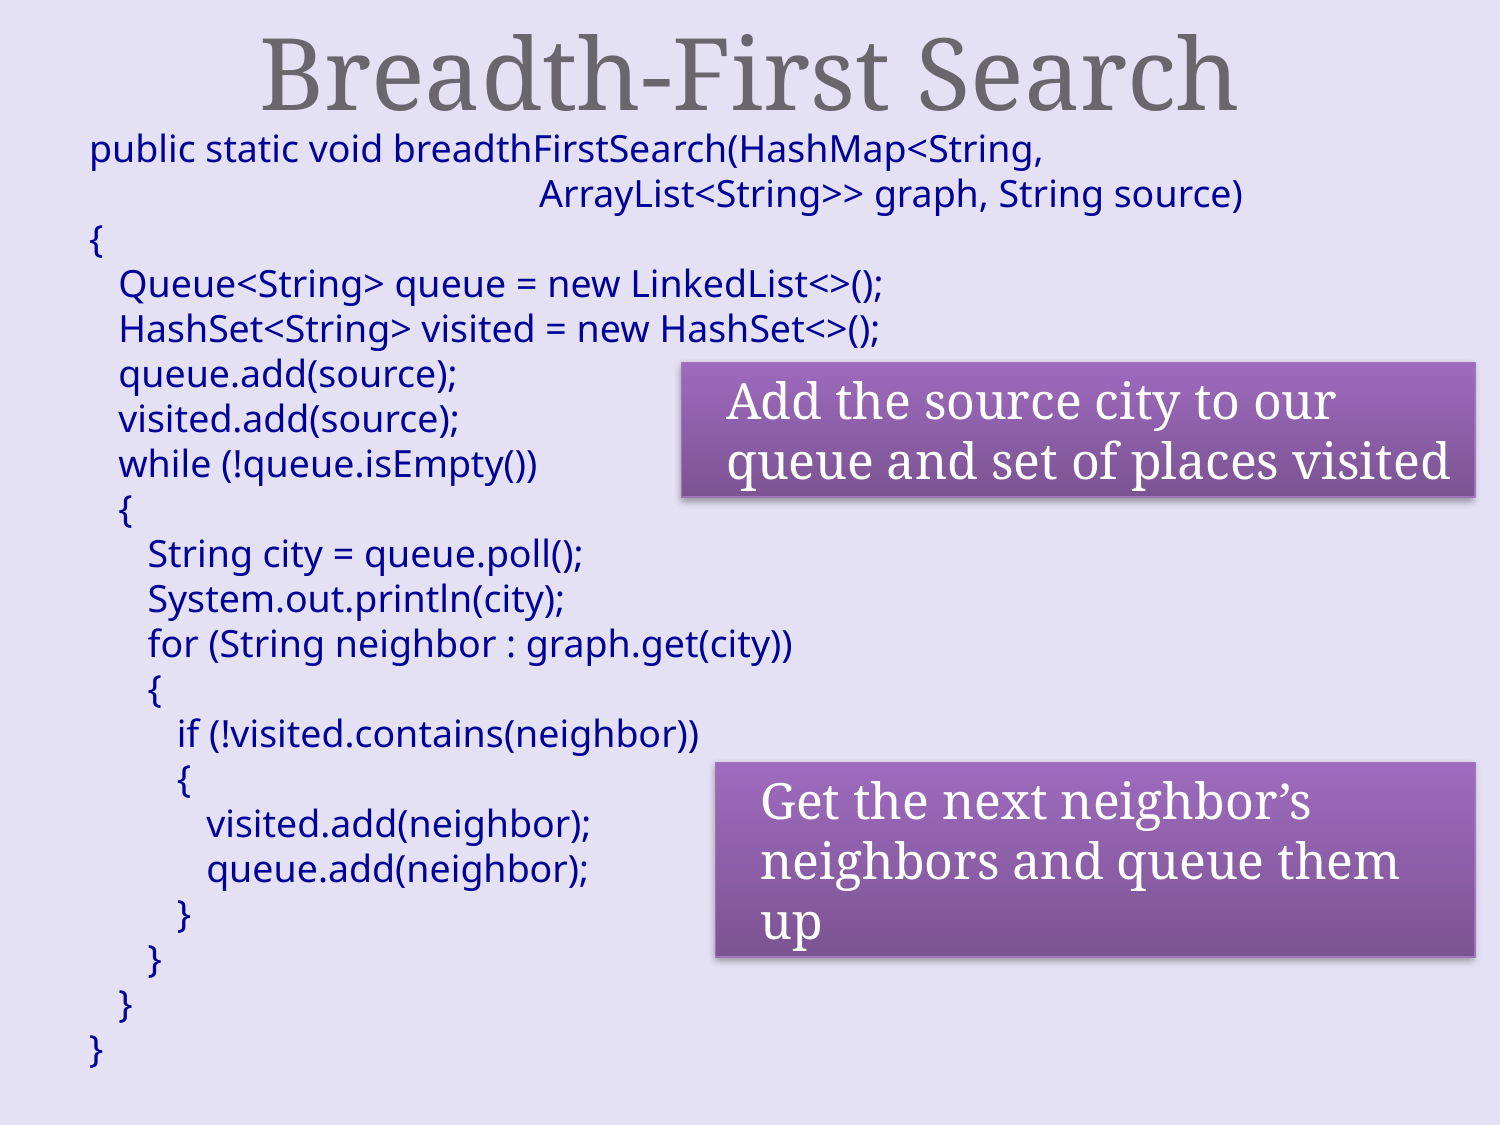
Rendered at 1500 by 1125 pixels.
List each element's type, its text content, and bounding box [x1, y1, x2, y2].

title Breadth-First Search [75, 0, 1425, 117]
text_box Add the source city to our queue and set of places visited [681, 362, 1476, 498]
text_box Get the next neighbor’s neighbors and queue them up [715, 762, 1476, 958]
text_box public static void breadthFirstSearch(HashMap<String, ArrayList<String>> graph, String source) { Queue<String> queue = new LinkedList<>(); HashSet<String> visited = new HashSet<>(); queue.add(source); visited.add(source); while (!queue.isEmpty()) { String city = queue.poll(); System.out.println(city); for (String neighbor : graph.get(city)) { if (!visited.contains(neighbor)) { visited.add(neighbor); queue.add(neighbor); } } } } [74, 117, 1425, 1078]
